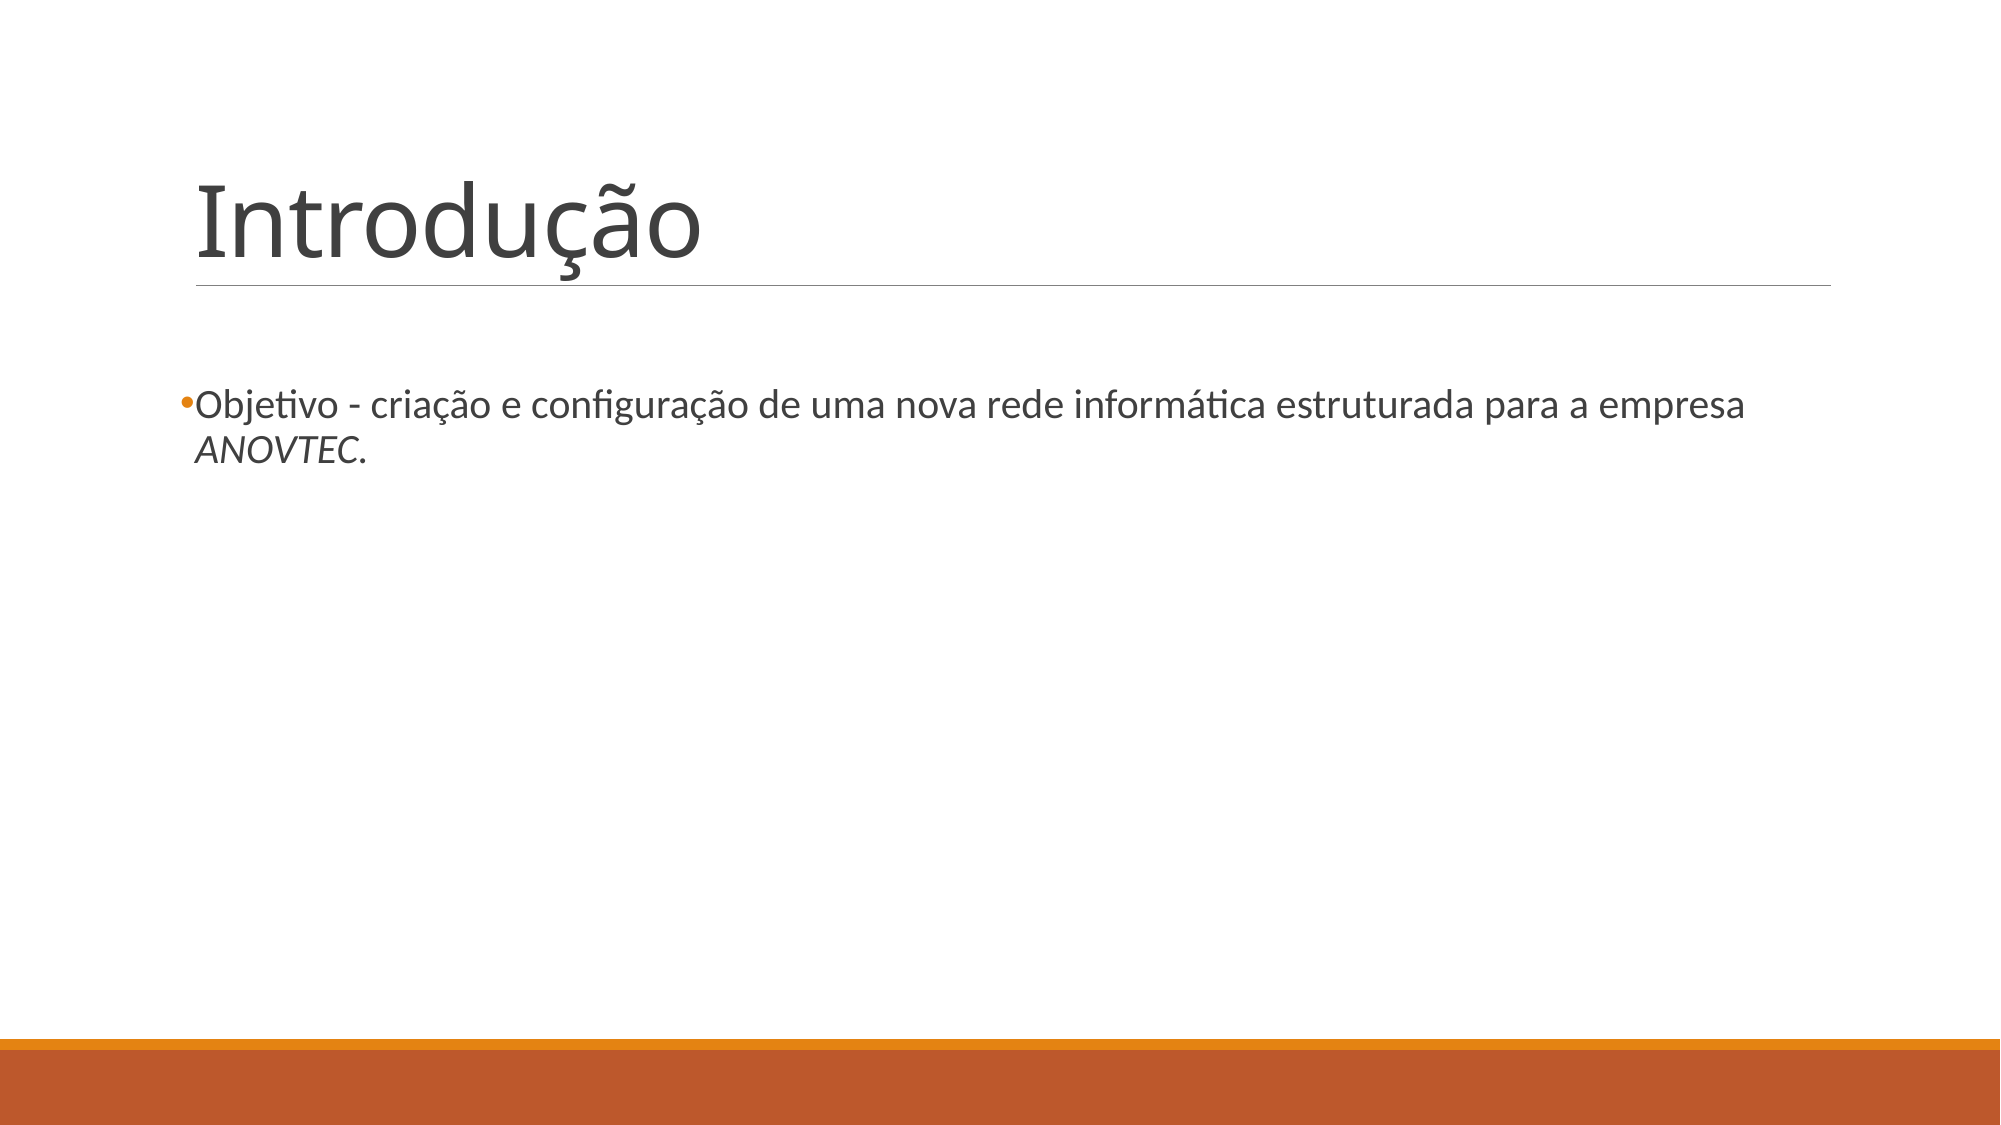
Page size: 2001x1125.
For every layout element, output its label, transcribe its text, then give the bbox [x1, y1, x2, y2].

list Objetivo - criação e configuração de uma nova rede informática estruturada para a empresa ANOVTEC. [180, 374, 1830, 1035]
title Introdução [180, 47, 1830, 285]
